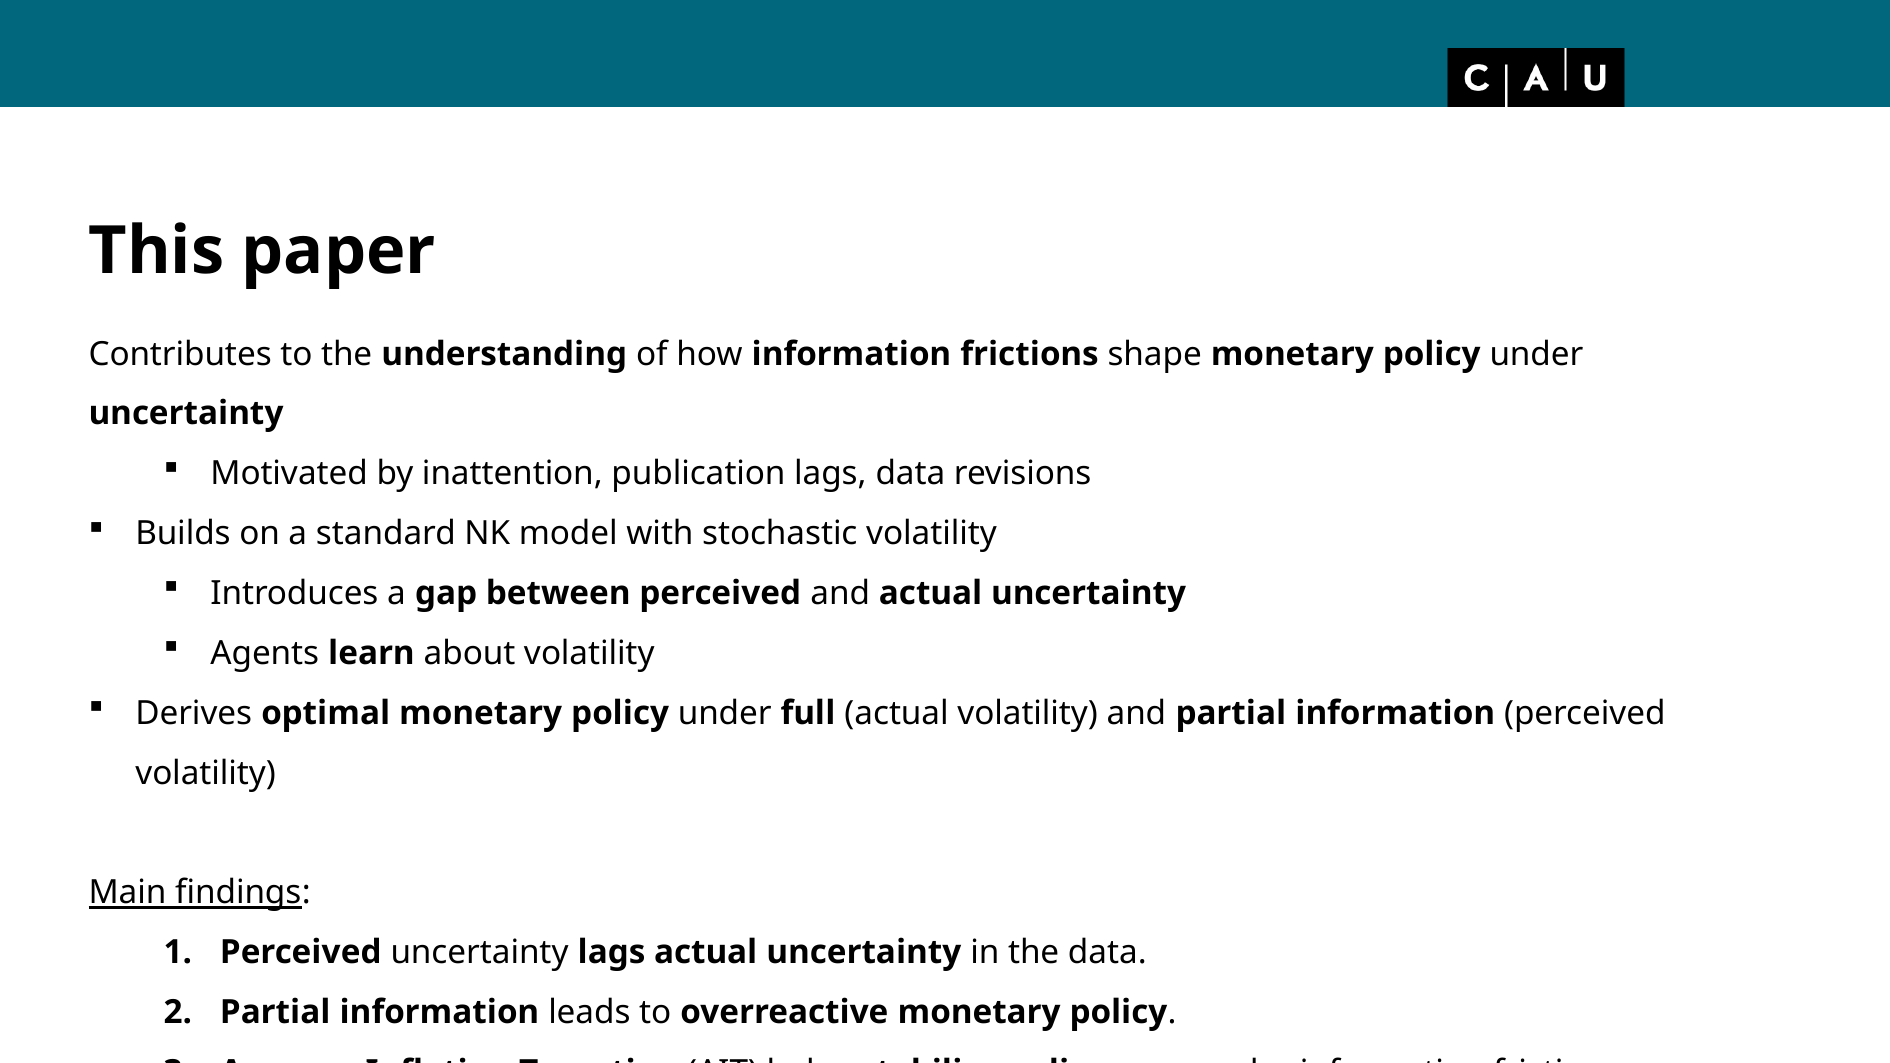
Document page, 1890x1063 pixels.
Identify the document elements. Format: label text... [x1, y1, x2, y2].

text_box This paper [88, 206, 1743, 313]
text_box Contributes to the understanding of how information frictions shape monetary policy under uncertainty Motivated by inattention, publication lags, data revisions Builds on a standard NK model with stochastic volatility Introduces a gap between perceived and actual uncertainty Agents learn about volatility Derives optimal monetary policy under full (actual volatility) and partial information (perceived volatility) Main findings: Perceived uncertainty lags actual uncertainty in the data. Partial information leads to overreactive monetary policy. Average Inflation Targeting (AIT) helps stabilize policy even under information frictions. [88, 313, 1743, 607]
picture [0, 0, 1890, 107]
